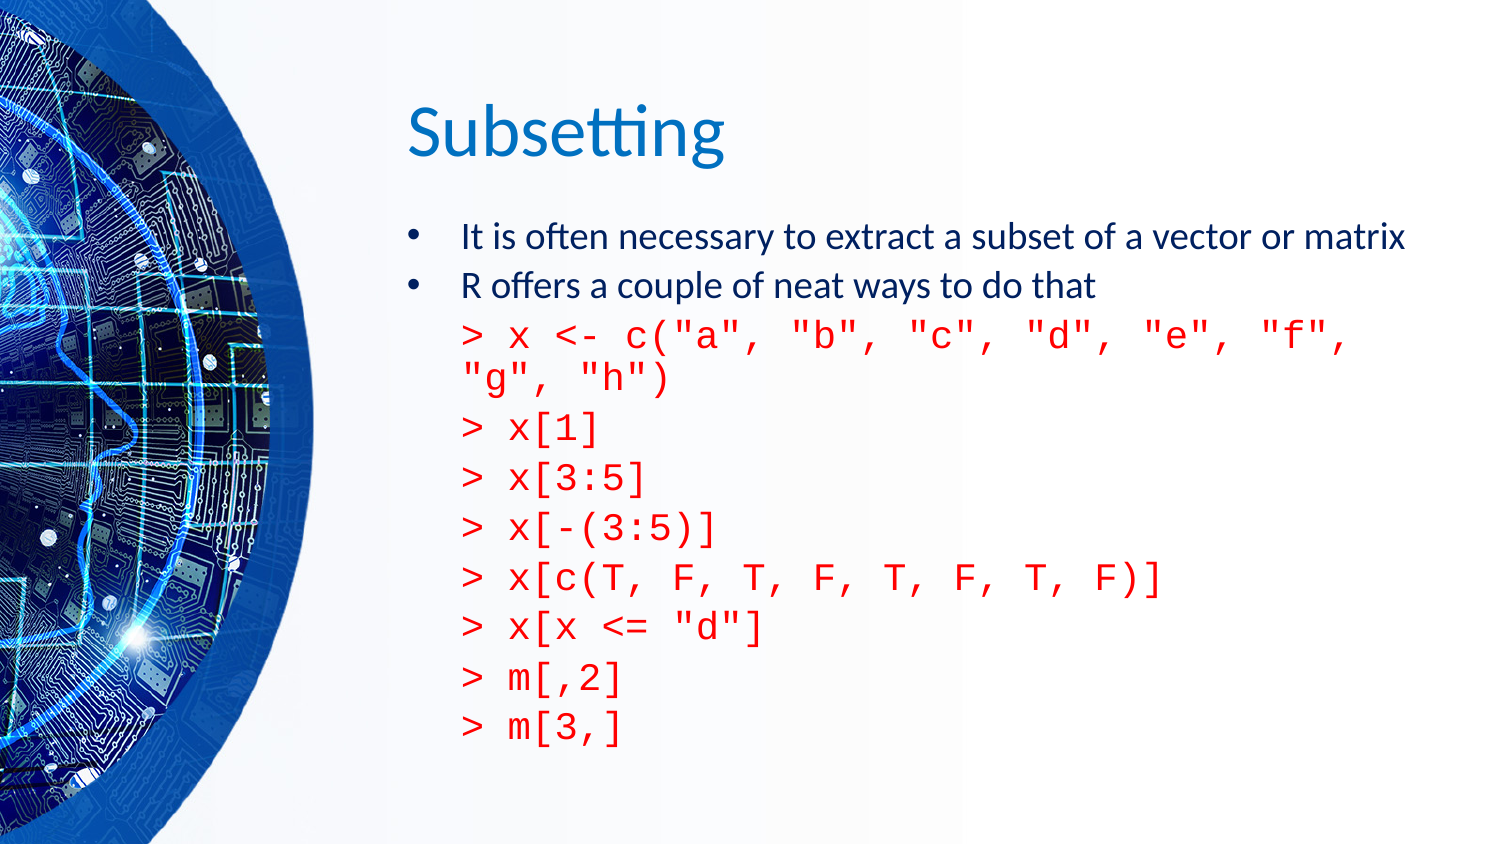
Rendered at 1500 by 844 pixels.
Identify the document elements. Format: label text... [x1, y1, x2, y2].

list It is often necessary to extract a subset of a vector or matrix R offers a couple of neat ways to do that > x <- c("a", "b", "c", "d", "e", "f", "g", "h") > x[1] > x[3:5] > x[-(3:5)] > x[c(T, F, T, F, T, F, T, F)] > x[x <= "d"] > m[,2] > m[3,] [391, 208, 1427, 770]
title Subsetting [392, 66, 1424, 186]
picture [0, 0, 1500, 844]
